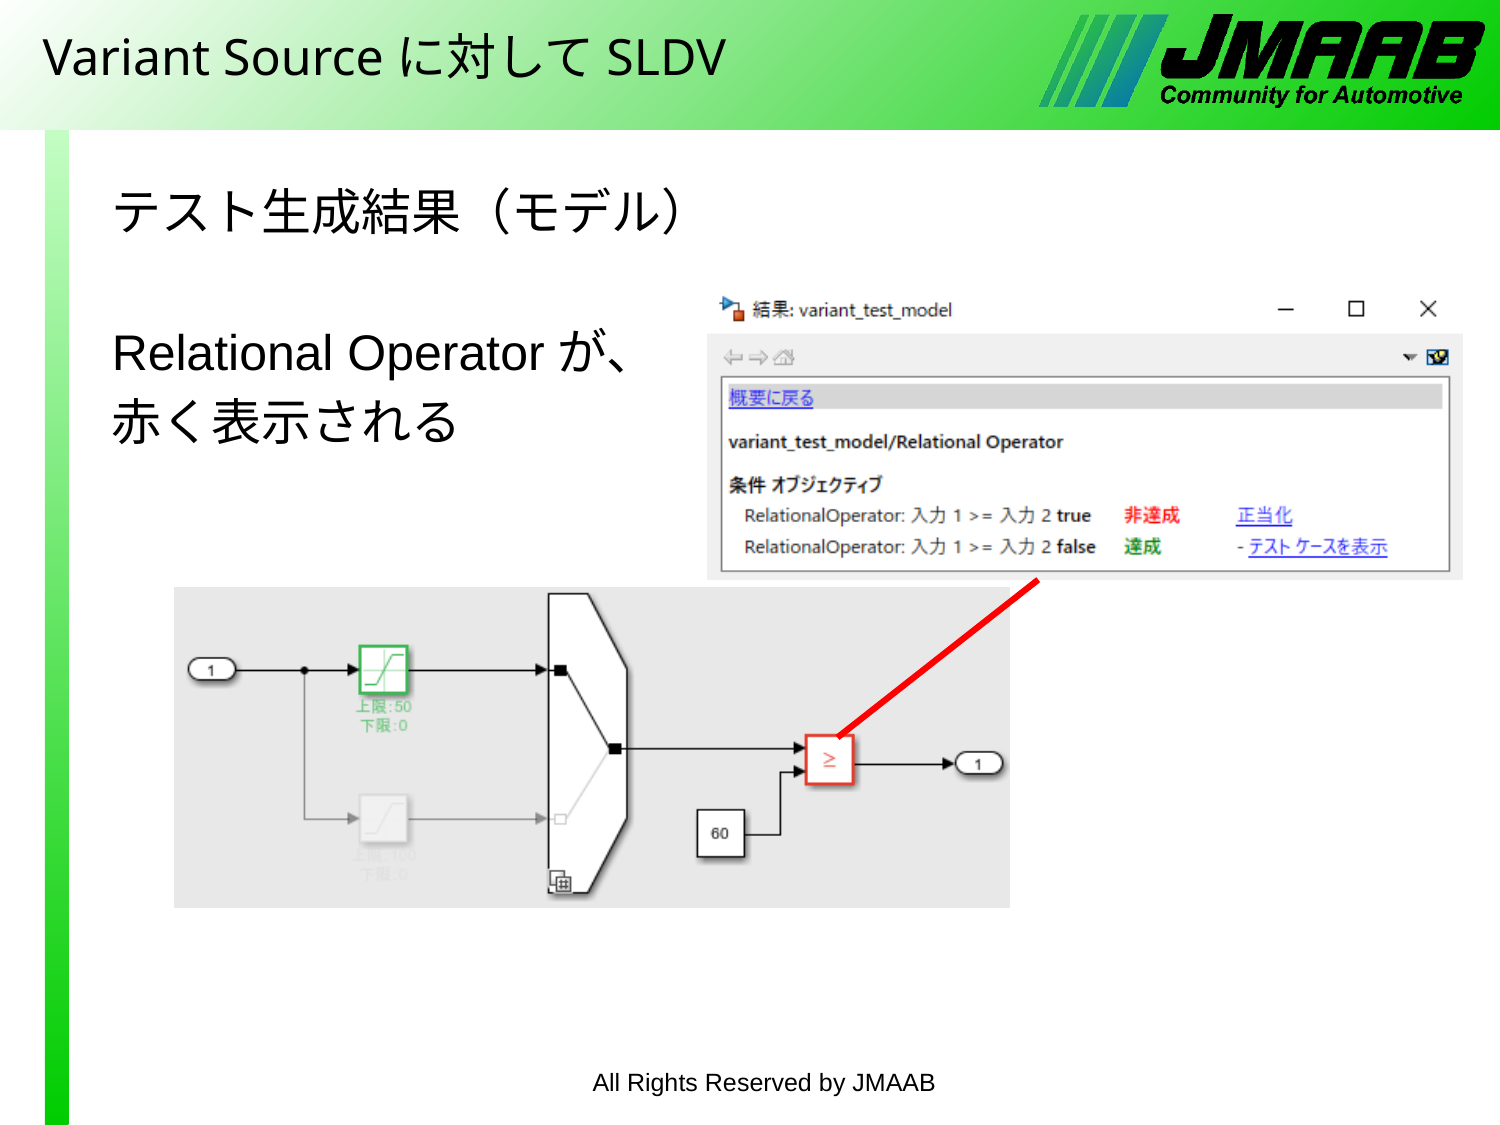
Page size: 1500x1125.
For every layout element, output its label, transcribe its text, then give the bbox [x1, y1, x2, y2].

title Variant Sourceに対してSLDV [27, 21, 1057, 91]
picture [174, 587, 1010, 908]
picture [1036, 11, 1486, 109]
picture [707, 287, 1463, 580]
list テスト生成結果（モデル） Relational Operatorが、 赤く表示される [96, 172, 1447, 1047]
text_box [837, 579, 1039, 738]
